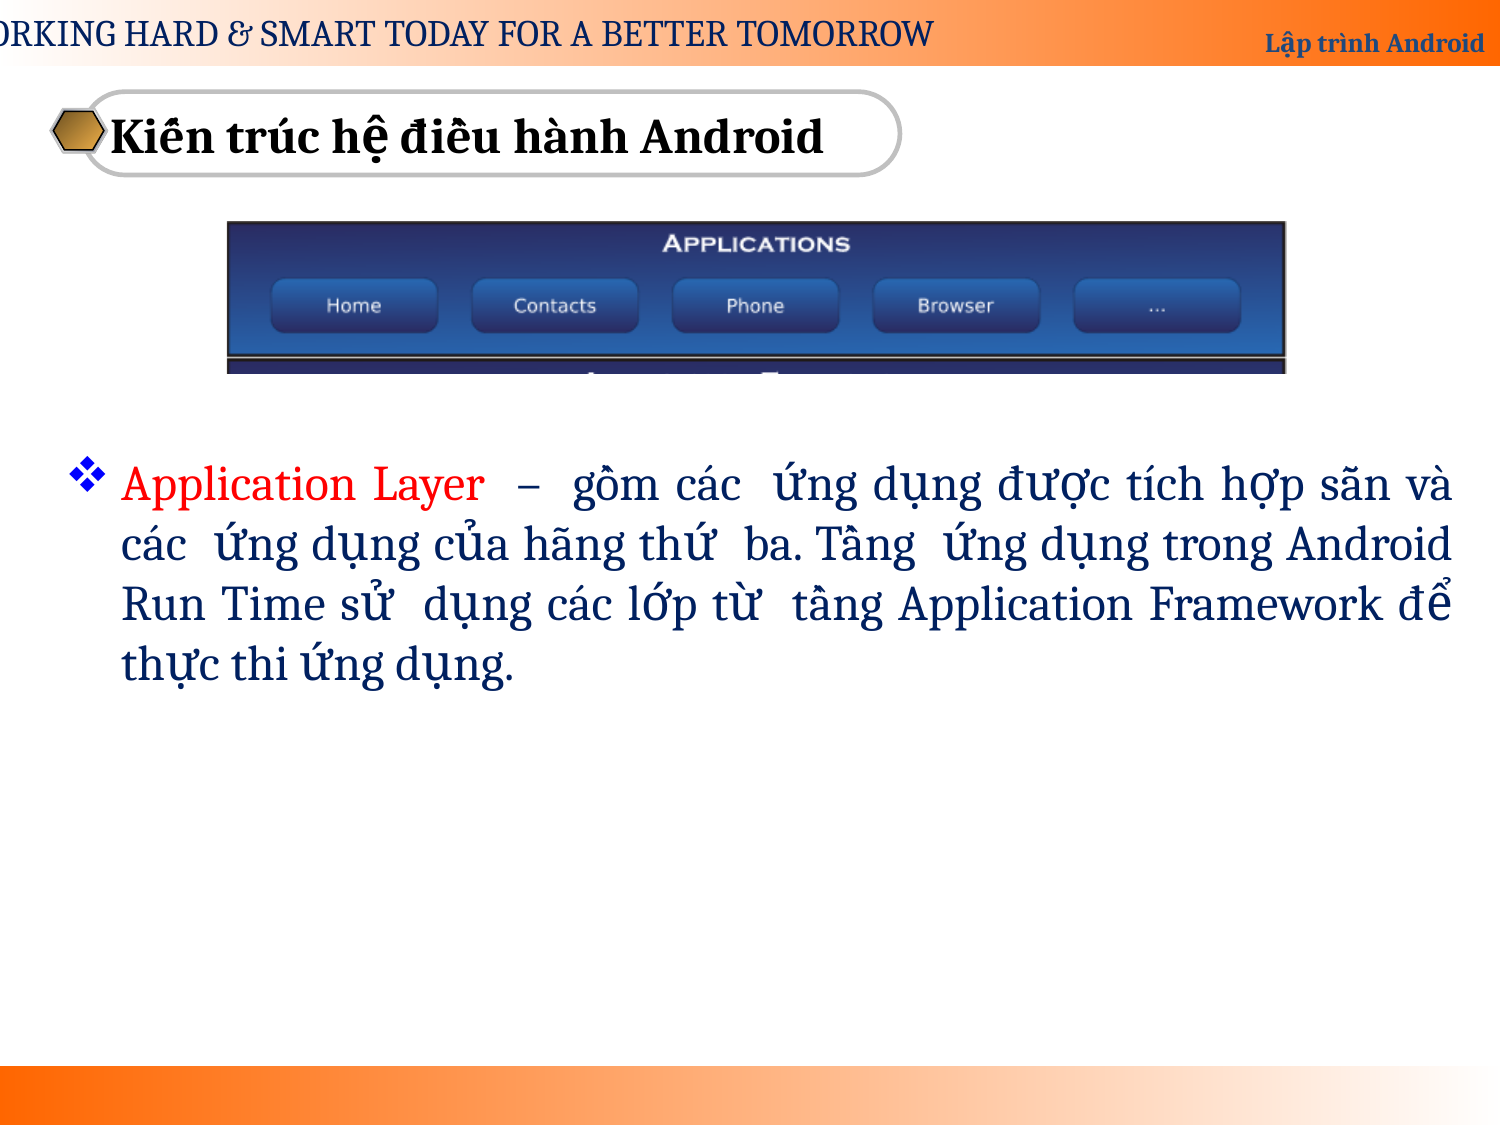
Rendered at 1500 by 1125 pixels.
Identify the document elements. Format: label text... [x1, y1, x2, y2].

picture [226, 221, 1292, 375]
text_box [49, 91, 901, 176]
text_box Application Layer – gồm các ứng dụng được tích hợp sẵn và các ứng dụng của hãng thứ ba. Tầng ứng dụng trong Android Run Time sử dụng các lớp từ tầng Application Framework để thực thi ứng dụng. [50, 443, 1469, 981]
